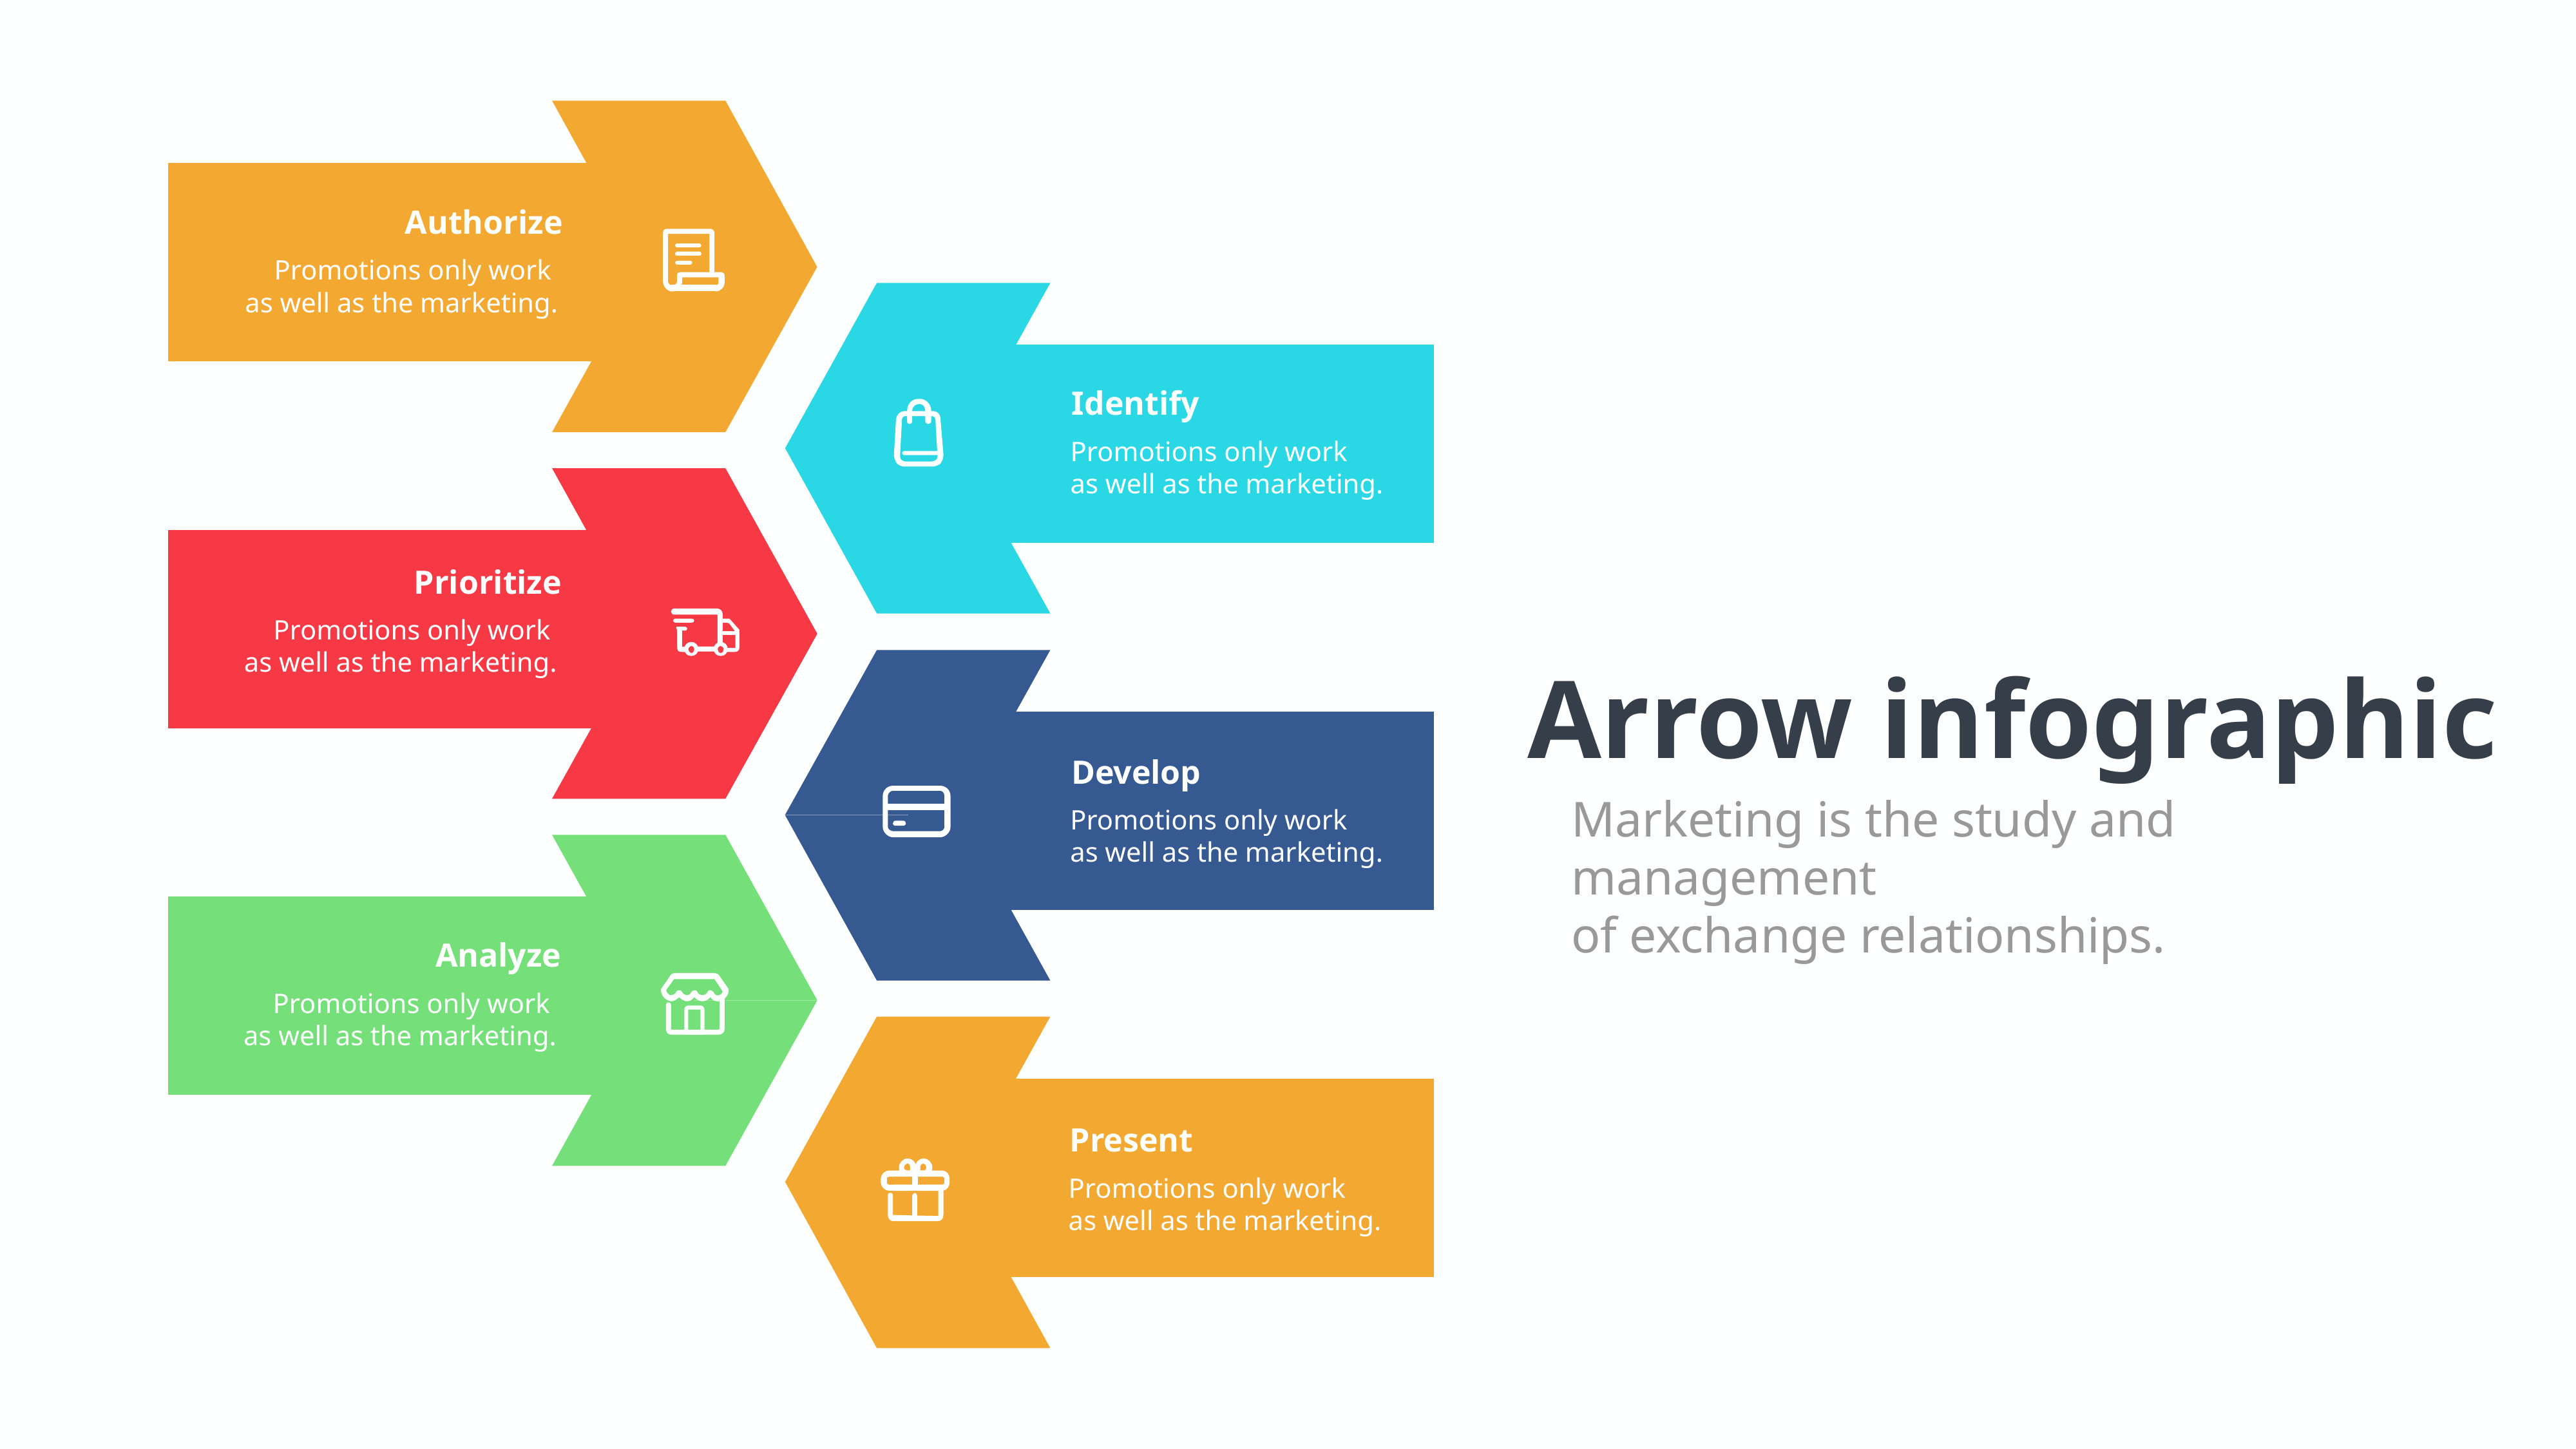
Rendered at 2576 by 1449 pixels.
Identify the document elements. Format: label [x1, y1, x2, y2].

text_box [713, 641, 728, 656]
text_box [915, 1158, 933, 1170]
text_box [785, 448, 1051, 614]
text_box [552, 267, 817, 433]
text_box [1060, 378, 1438, 505]
text_box [185, 196, 573, 324]
text_box [552, 835, 817, 1000]
text_box [168, 896, 694, 1095]
text_box [899, 1158, 915, 1170]
text_box [675, 243, 701, 248]
text_box [671, 608, 723, 643]
text_box [168, 163, 694, 362]
text_box [908, 1079, 1435, 1278]
text_box [184, 556, 572, 684]
text_box [912, 1177, 919, 1184]
text_box [908, 344, 1435, 543]
text_box [723, 618, 739, 652]
text_box [663, 229, 725, 292]
text_box [675, 251, 701, 256]
text_box [677, 285, 716, 291]
text_box [785, 283, 1051, 448]
text_box [184, 930, 571, 1057]
text_box [902, 451, 937, 455]
text_box [665, 999, 725, 1035]
text_box [552, 1000, 817, 1166]
text_box [1058, 1115, 1436, 1242]
text_box [908, 711, 1435, 910]
text_box [552, 100, 817, 267]
text_box [698, 646, 714, 652]
text_box [1060, 746, 1438, 873]
text_box [676, 626, 687, 631]
text_box [661, 972, 729, 1001]
text_box [552, 468, 817, 634]
text_box [684, 641, 699, 656]
text_box [785, 1016, 1051, 1181]
text_box [673, 618, 694, 623]
text_box [684, 1005, 705, 1029]
text_box [168, 530, 694, 729]
text_box [785, 650, 1051, 815]
text_box [1561, 646, 2503, 911]
text_box [883, 786, 951, 838]
text_box [893, 820, 906, 826]
text_box [893, 411, 944, 467]
text_box [907, 399, 931, 424]
text_box [677, 630, 685, 652]
text_box [552, 634, 817, 799]
text_box [785, 815, 1051, 981]
text_box [881, 1170, 950, 1191]
text_box [888, 1191, 944, 1222]
text_box [723, 630, 735, 635]
text_box [912, 1193, 917, 1215]
text_box [785, 1181, 1051, 1349]
text_box [888, 804, 944, 810]
text_box [675, 260, 692, 265]
